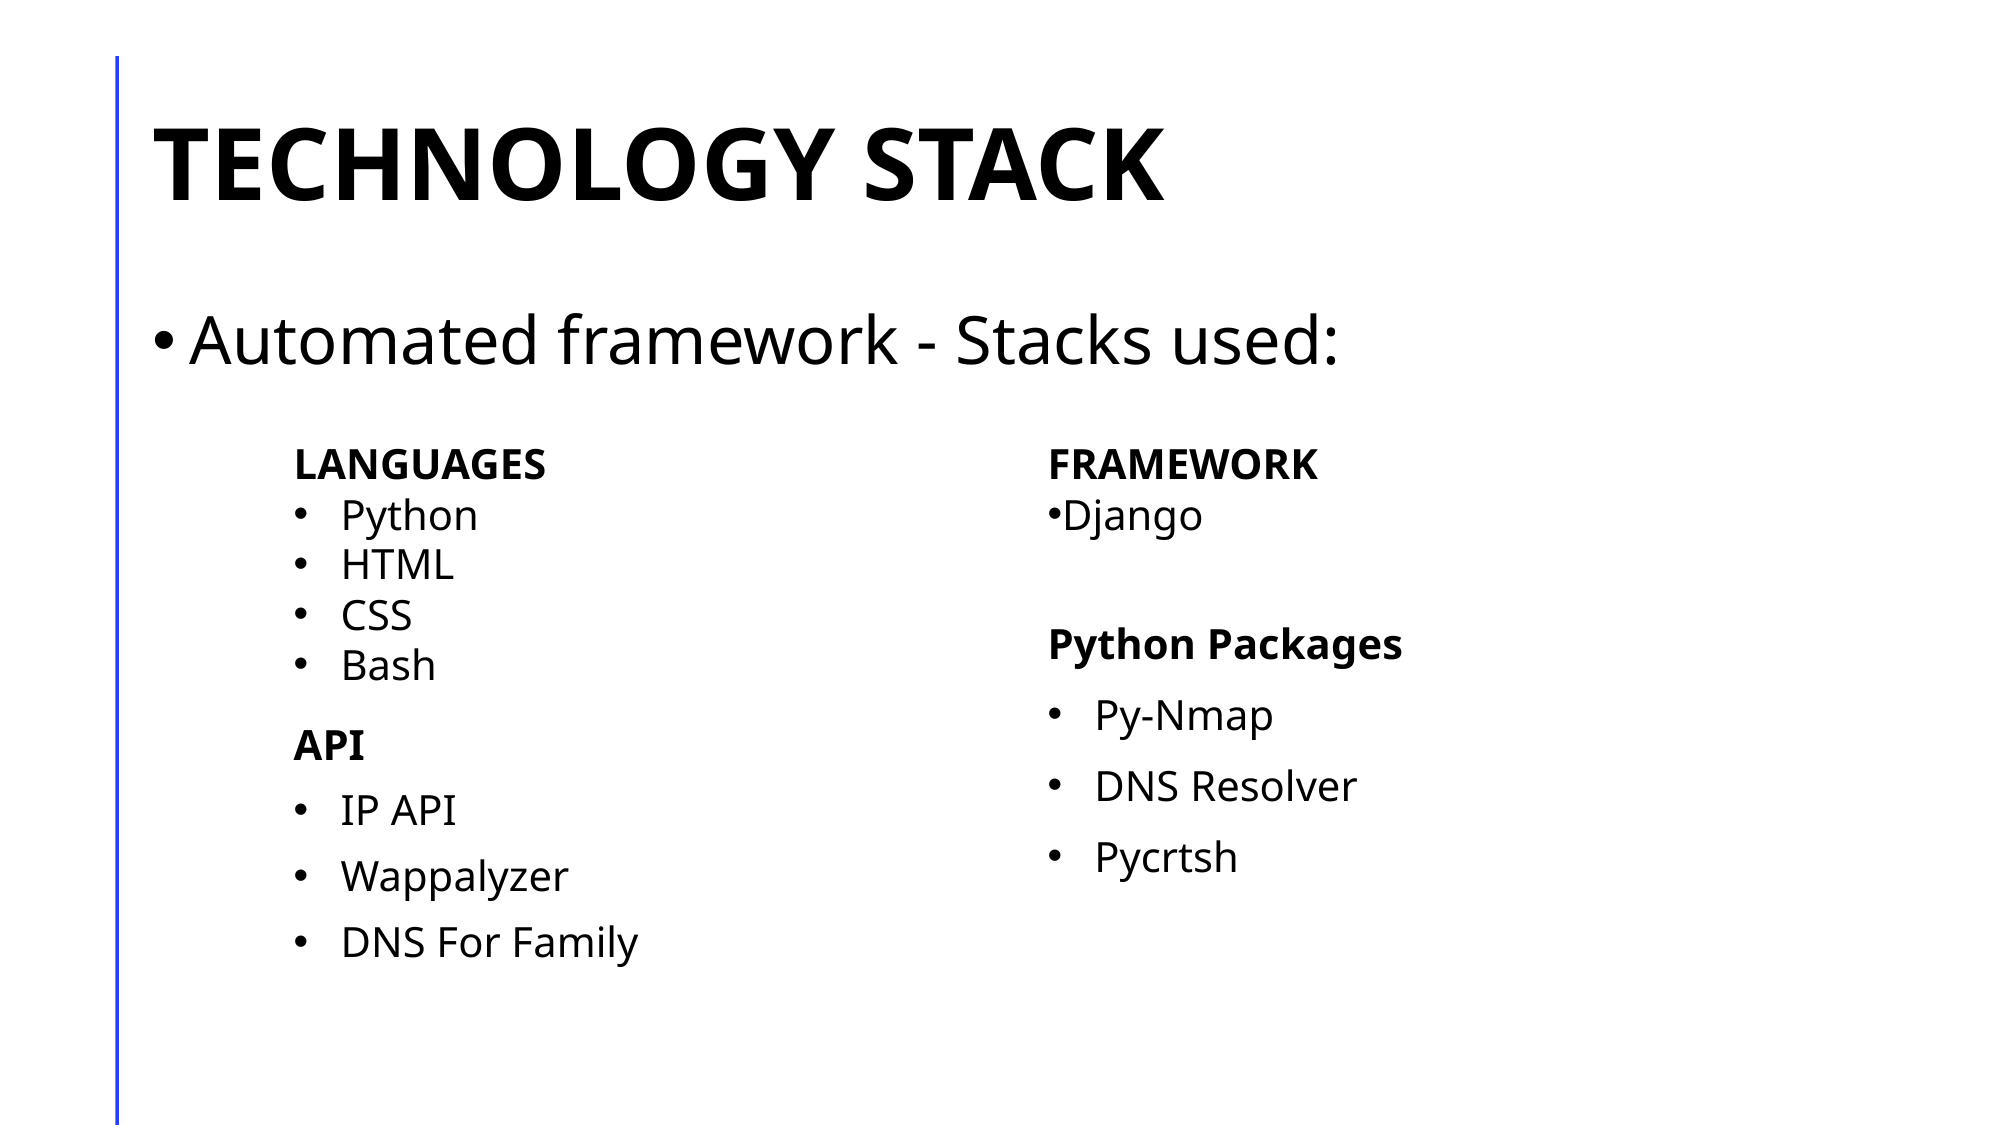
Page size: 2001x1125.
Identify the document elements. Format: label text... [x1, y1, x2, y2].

text_box LANGUAGES Python HTML CSS Bash [278, 430, 752, 696]
text_box FRAMEWORK Django [1032, 430, 1506, 546]
text_box Python Packages Py-Nmap DNS Resolver Pycrtsh [1032, 610, 1506, 888]
text_box API IP API Wappalyzer DNS For Family [278, 711, 752, 974]
title TECHNOLOGY STACK [137, 59, 1863, 278]
list Automated framework - Stacks used: [137, 299, 1863, 430]
